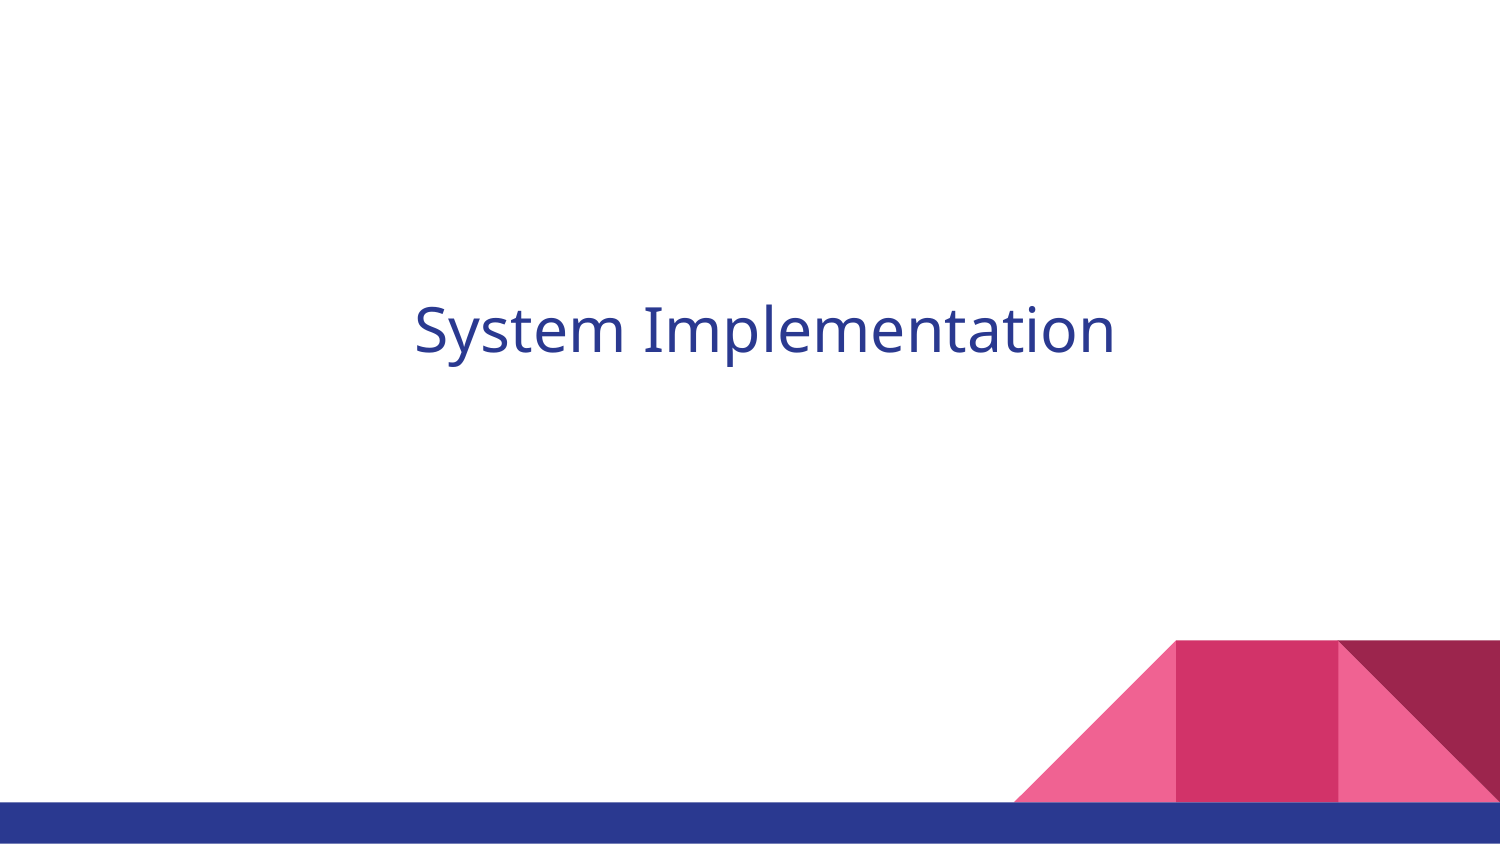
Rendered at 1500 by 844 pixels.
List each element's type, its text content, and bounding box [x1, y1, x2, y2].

title System Implementation [67, 274, 1466, 375]
